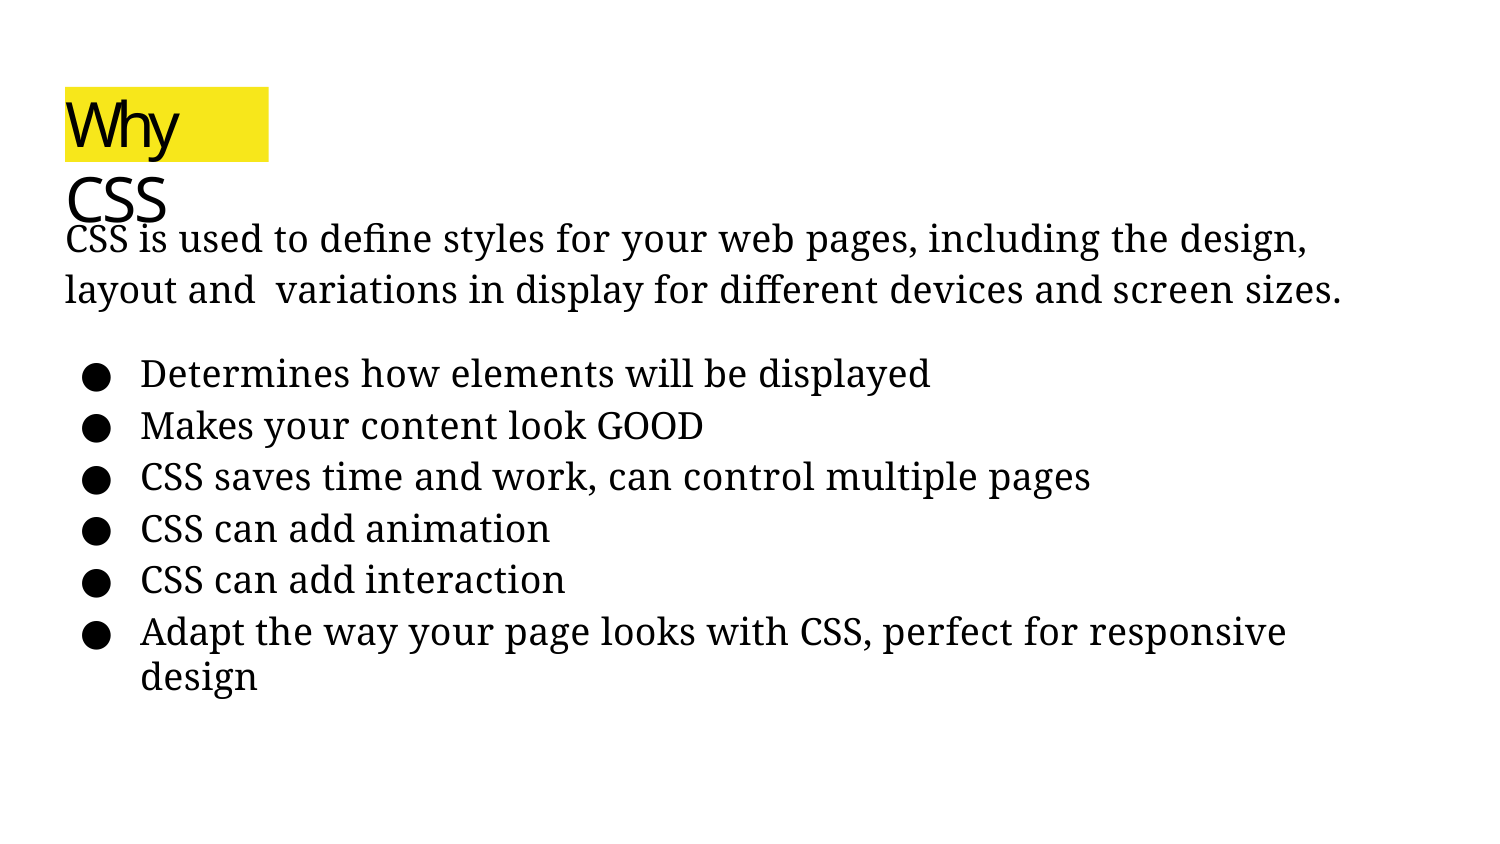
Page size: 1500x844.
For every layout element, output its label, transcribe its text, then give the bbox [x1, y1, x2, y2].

text_box CSS is used to define styles for your web pages, including the design, layout and variations in display for different devices and screen sizes. Determines how elements will be displayed Makes your content look GOOD CSS saves time and work, can control multiple pages CSS can add animation CSS can add interaction Adapt the way your page looks with CSS, perfect for responsive design [63, 206, 1410, 699]
title Why CSS [63, 82, 271, 206]
